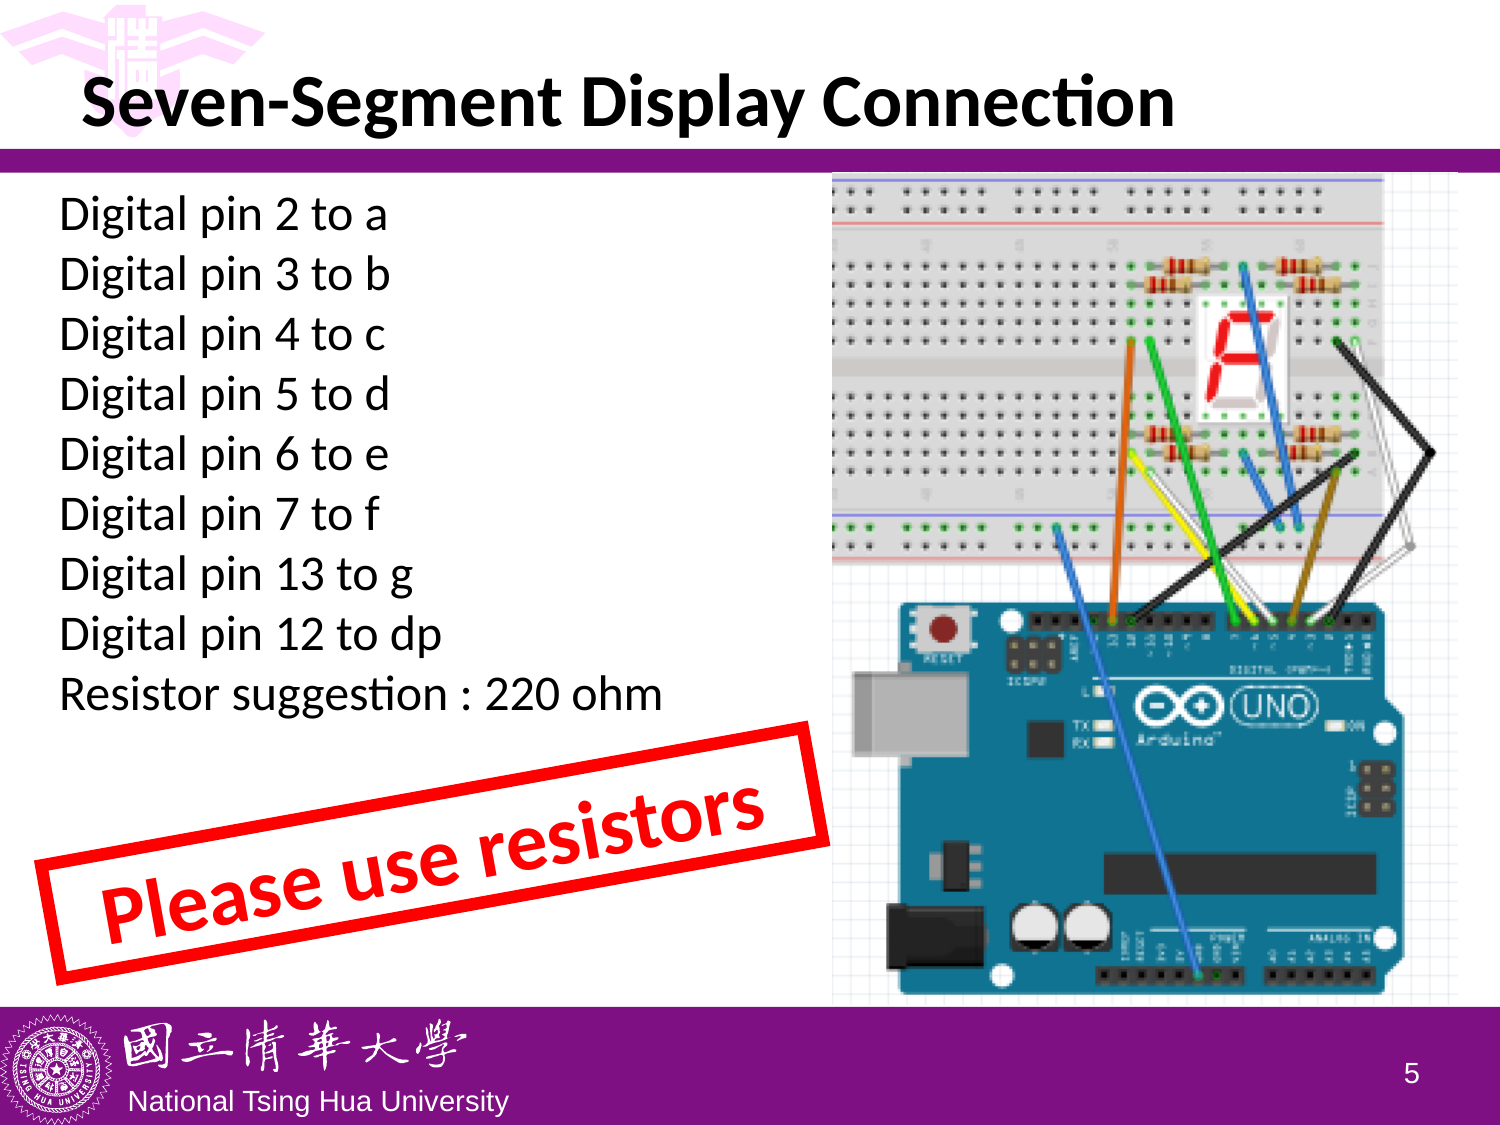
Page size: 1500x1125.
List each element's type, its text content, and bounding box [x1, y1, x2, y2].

text_box Please use resistors [40, 726, 825, 980]
slide_number 4 [1122, 1021, 1436, 1097]
picture [832, 172, 1458, 1005]
title Seven-Segment Display Connection [66, 37, 1436, 149]
text_box Digital pin 2 to a Digital pin 3 to b Digital pin 4 to c Digital pin 5 to d Digital pin 6 to e Digital pin 7 to f Digital pin 13 to g Digital pin 12 to dp Resistor suggestion : 220 ohm [44, 172, 691, 788]
